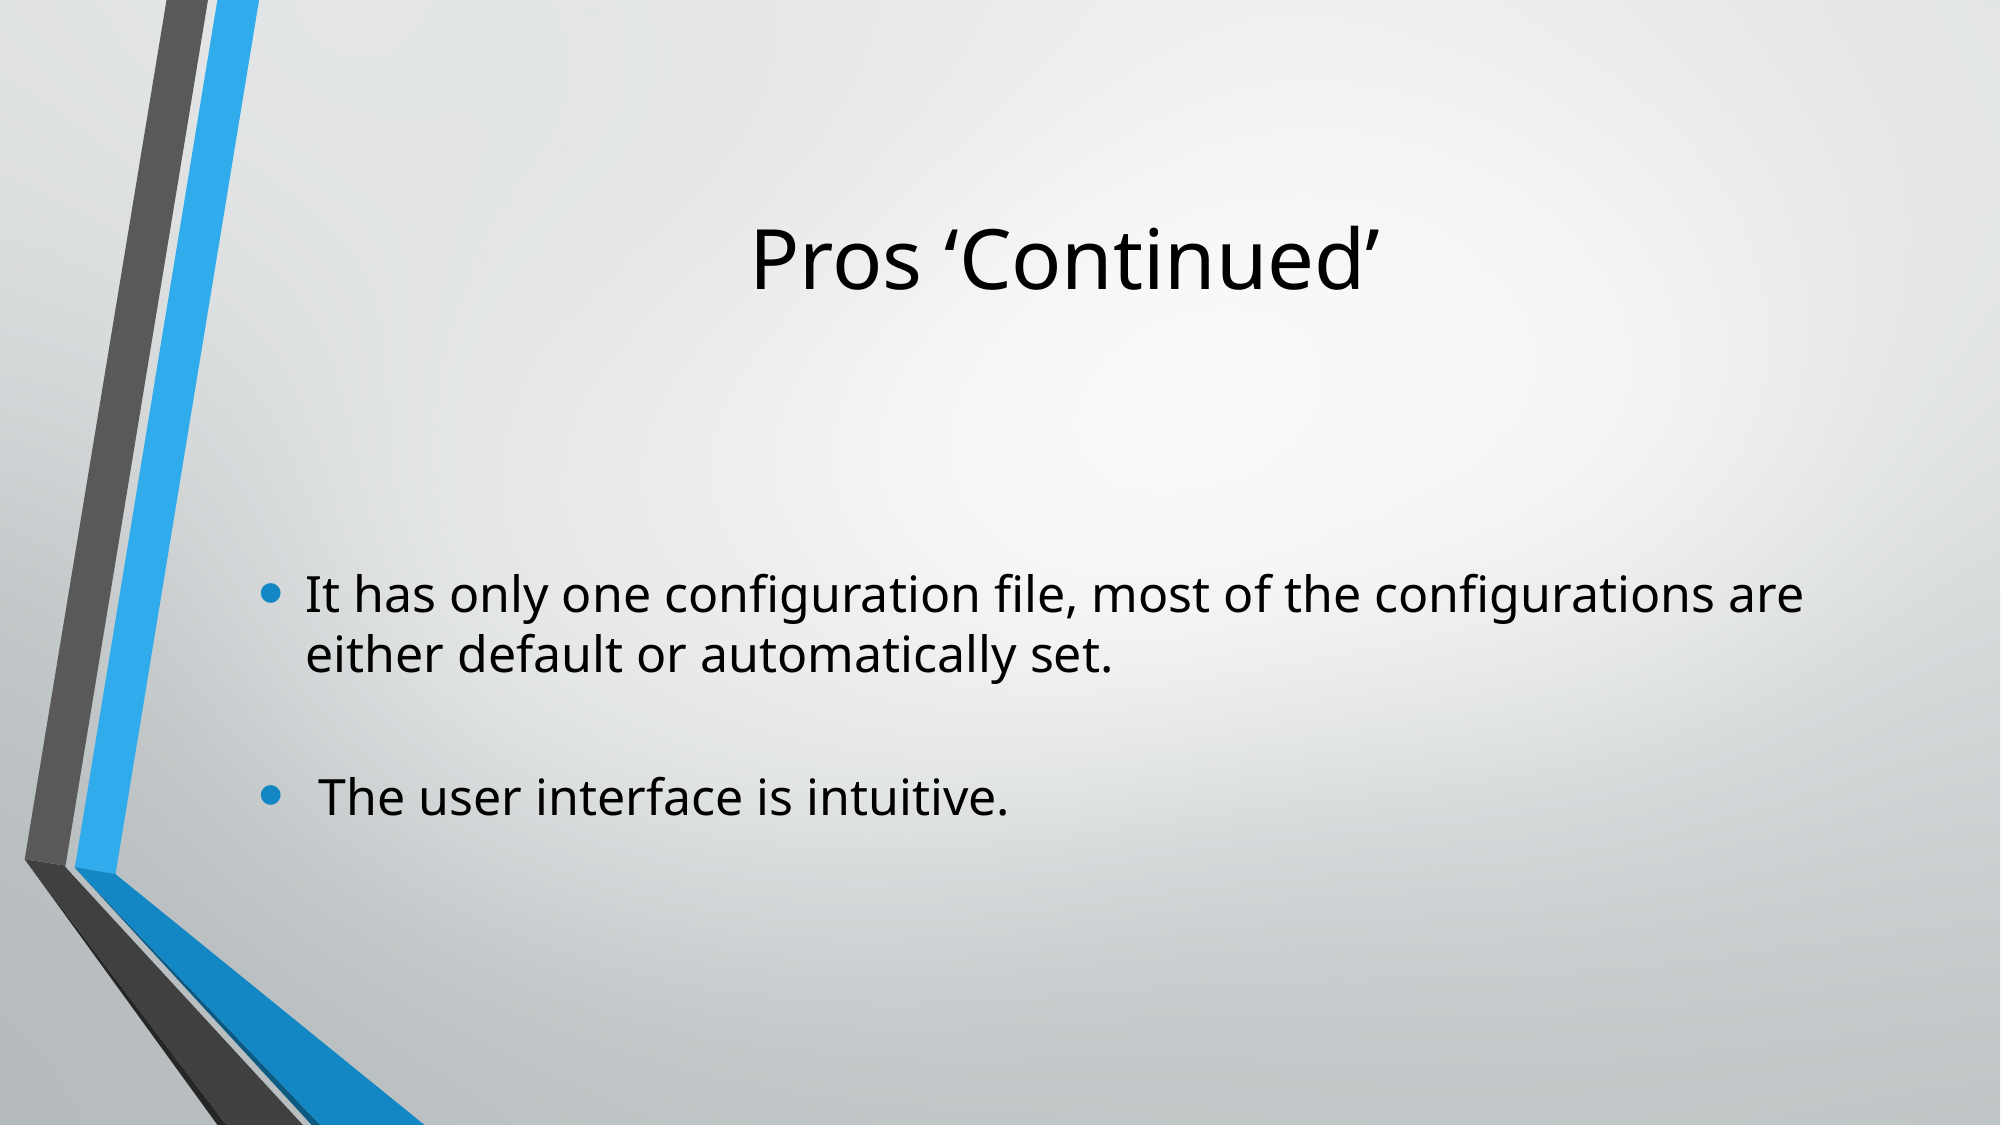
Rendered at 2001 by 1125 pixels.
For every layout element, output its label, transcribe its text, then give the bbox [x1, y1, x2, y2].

title Pros ‘Continued’ [243, 112, 1887, 400]
list It has only one configuration file, most of the configurations are either default or automatically set. The user interface is intuitive. [243, 437, 1887, 950]
